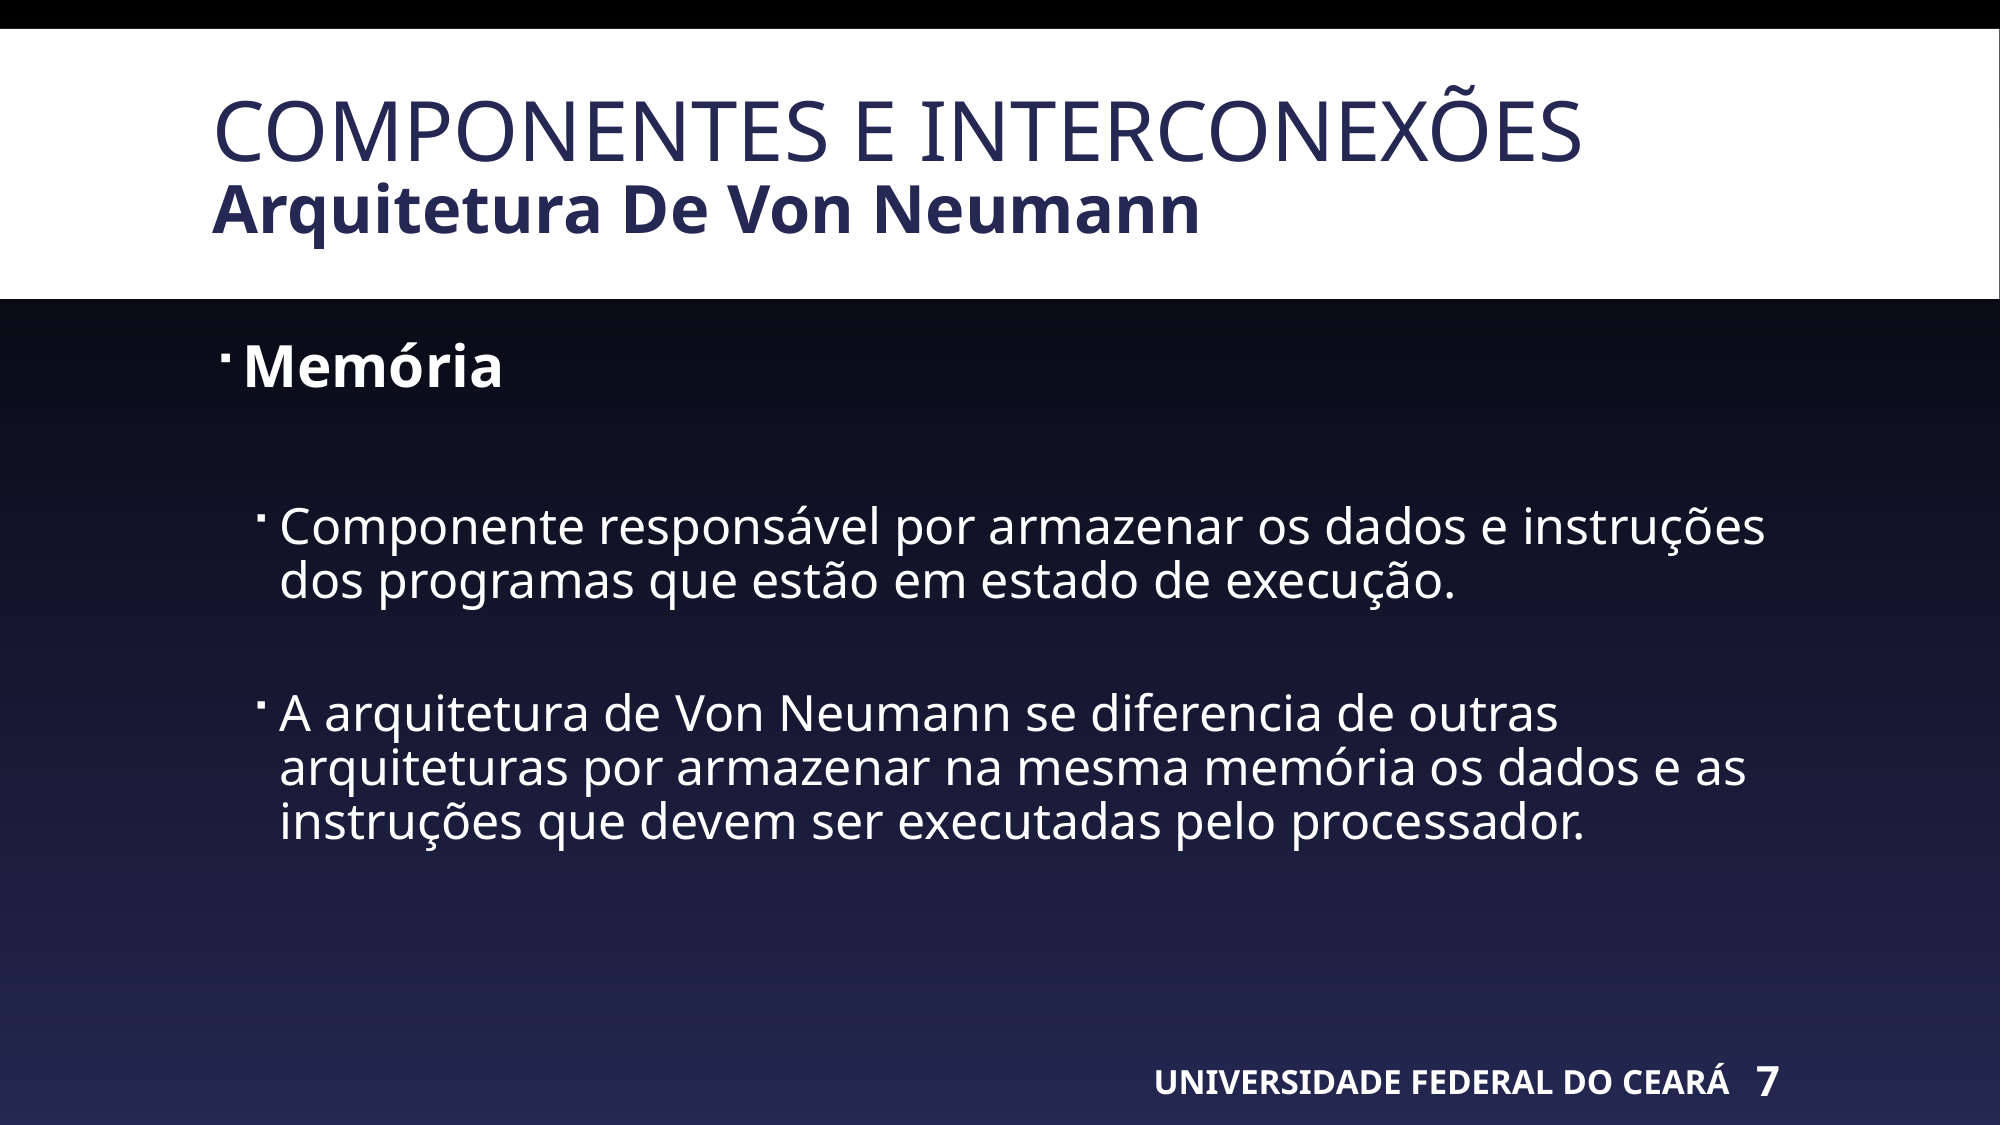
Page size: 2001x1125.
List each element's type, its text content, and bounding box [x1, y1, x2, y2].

slide_number 7 [1748, 1053, 1904, 1114]
title Componentes e interconexões Arquitetura De Von Neumann [197, 46, 1803, 295]
list Memória Componente responsável por armazenar os dados e instruções dos programas que estão em estado de execução. A arquitetura de Von Neumann se diferencia de outras arquiteturas por armazenar na mesma memória os dados e as instruções que devem ser executadas pelo processador. [197, 329, 1803, 1020]
footer UNIVERSIDADE FEDERAL DO CEARÁ [918, 1053, 1746, 1114]
